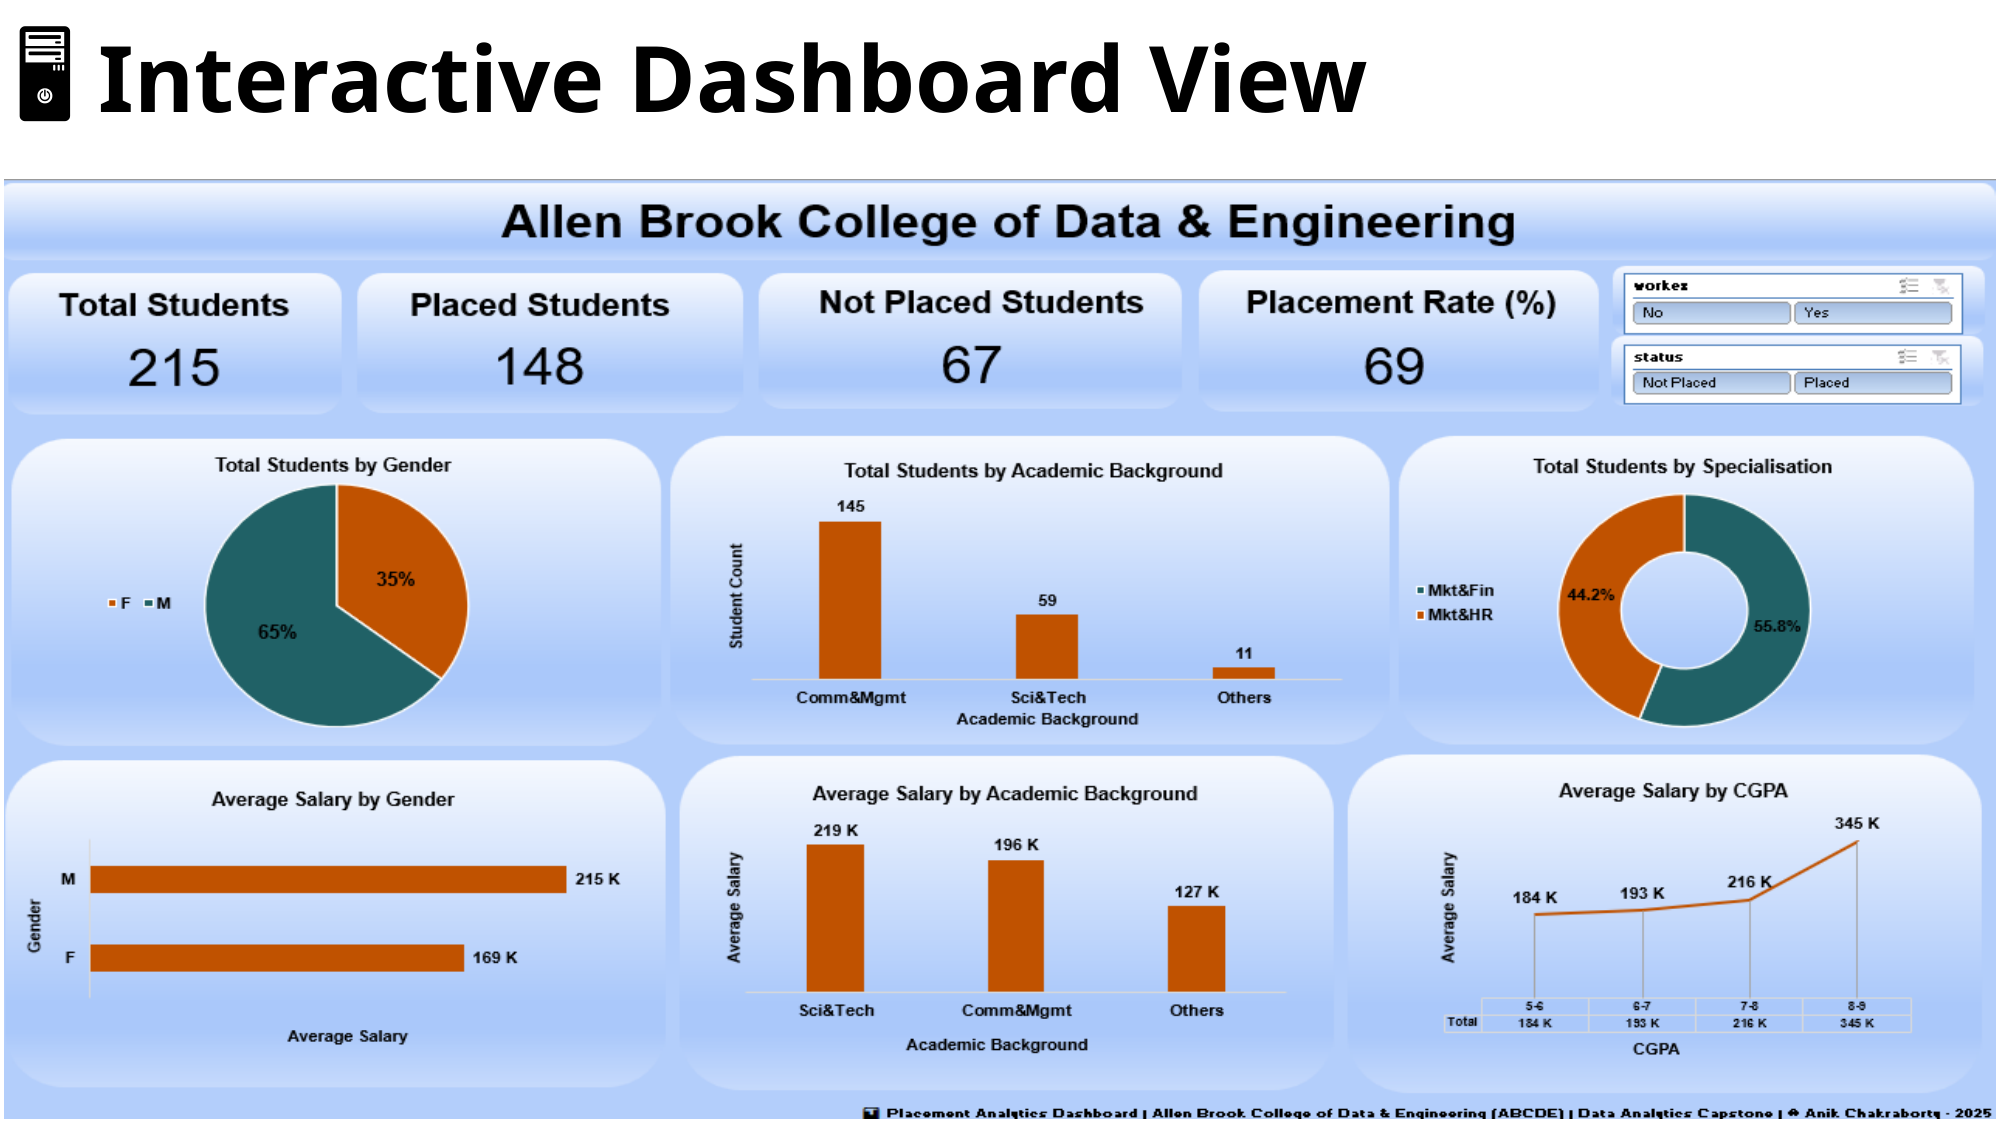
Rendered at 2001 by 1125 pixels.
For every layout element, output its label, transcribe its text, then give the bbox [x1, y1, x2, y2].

title 🖥️ Interactive Dashboard View [0, 0, 2000, 166]
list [4, 179, 1996, 1119]
